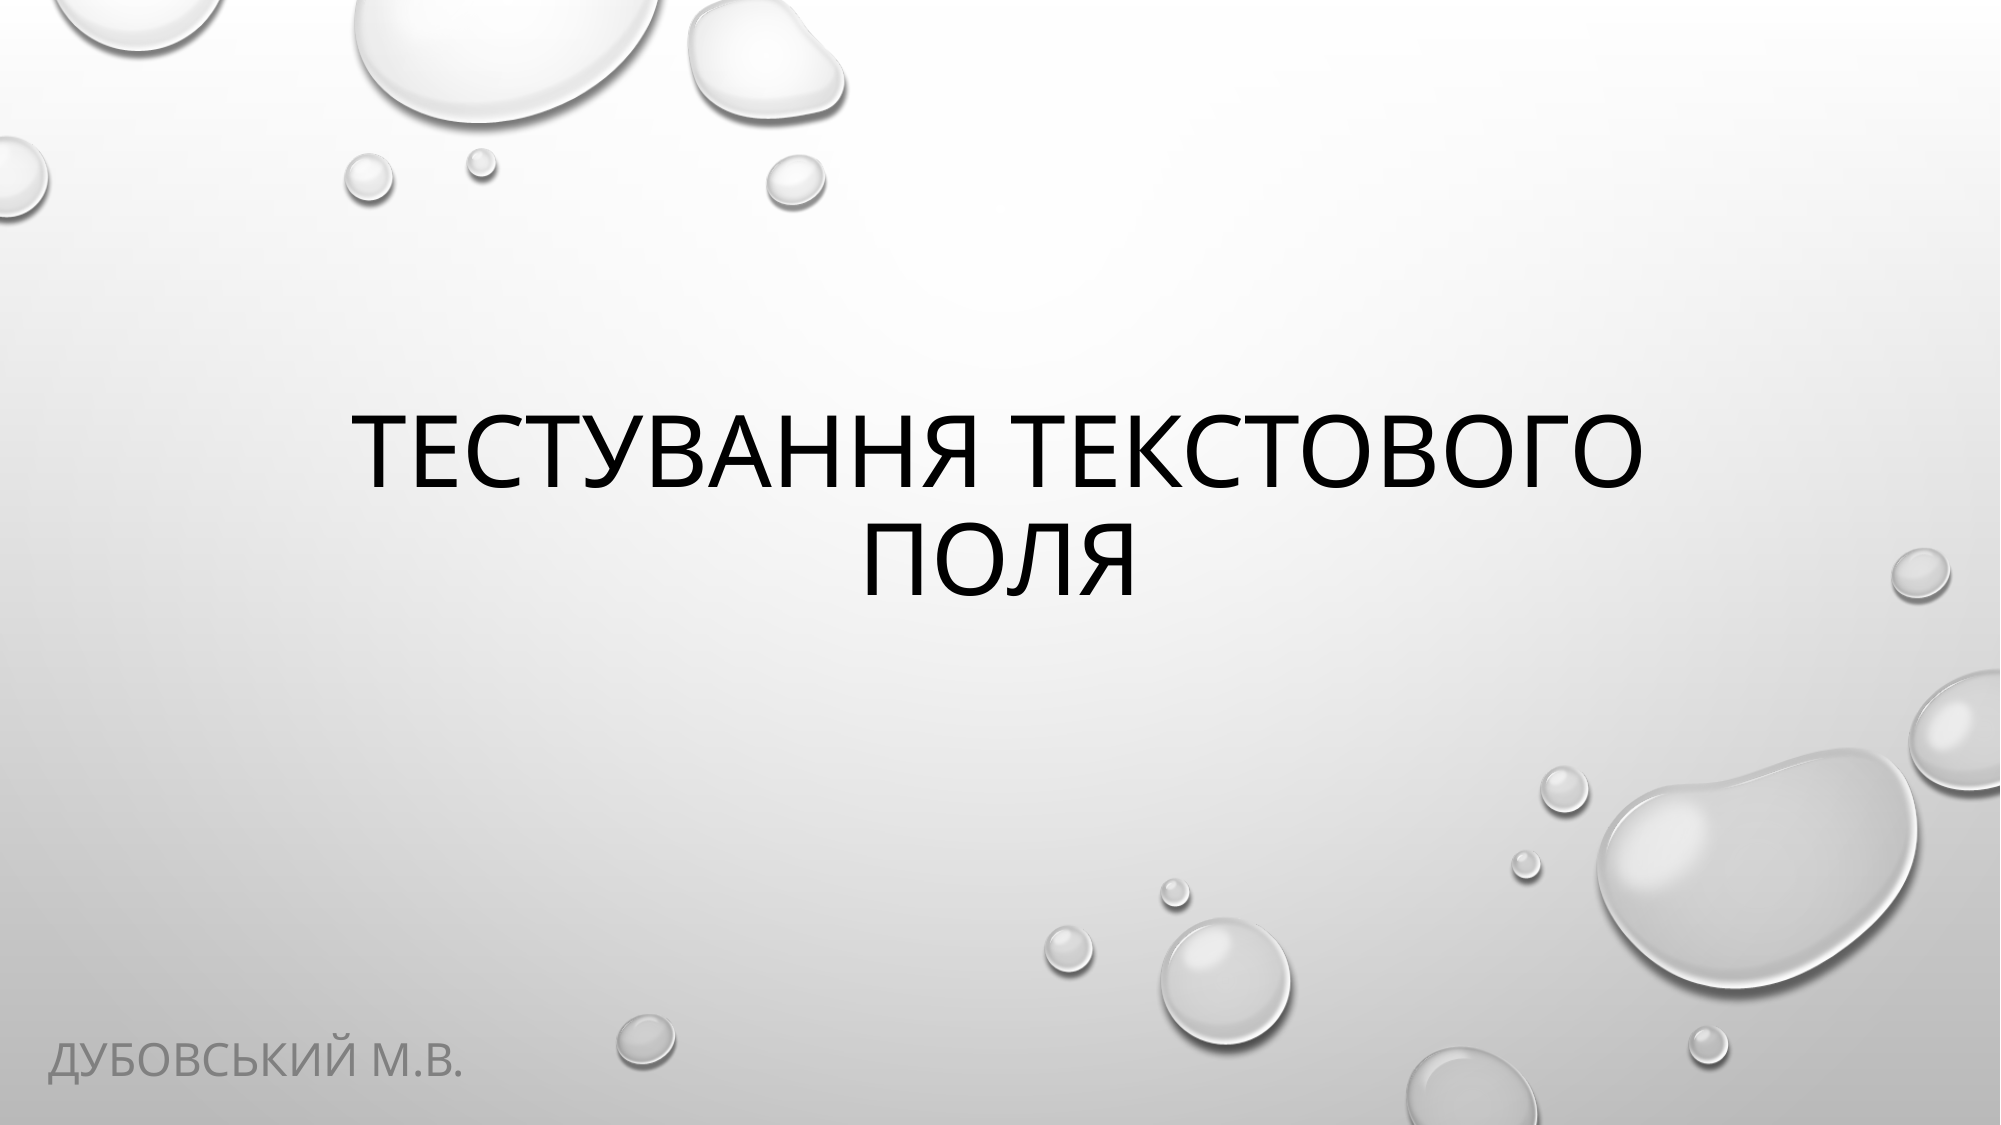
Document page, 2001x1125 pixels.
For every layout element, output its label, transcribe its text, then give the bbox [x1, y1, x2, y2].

title Тестування текстового поля [287, 213, 1713, 625]
subtitle Дубовський М.В. [0, 1012, 970, 1125]
picture [0, 0, 2000, 1125]
